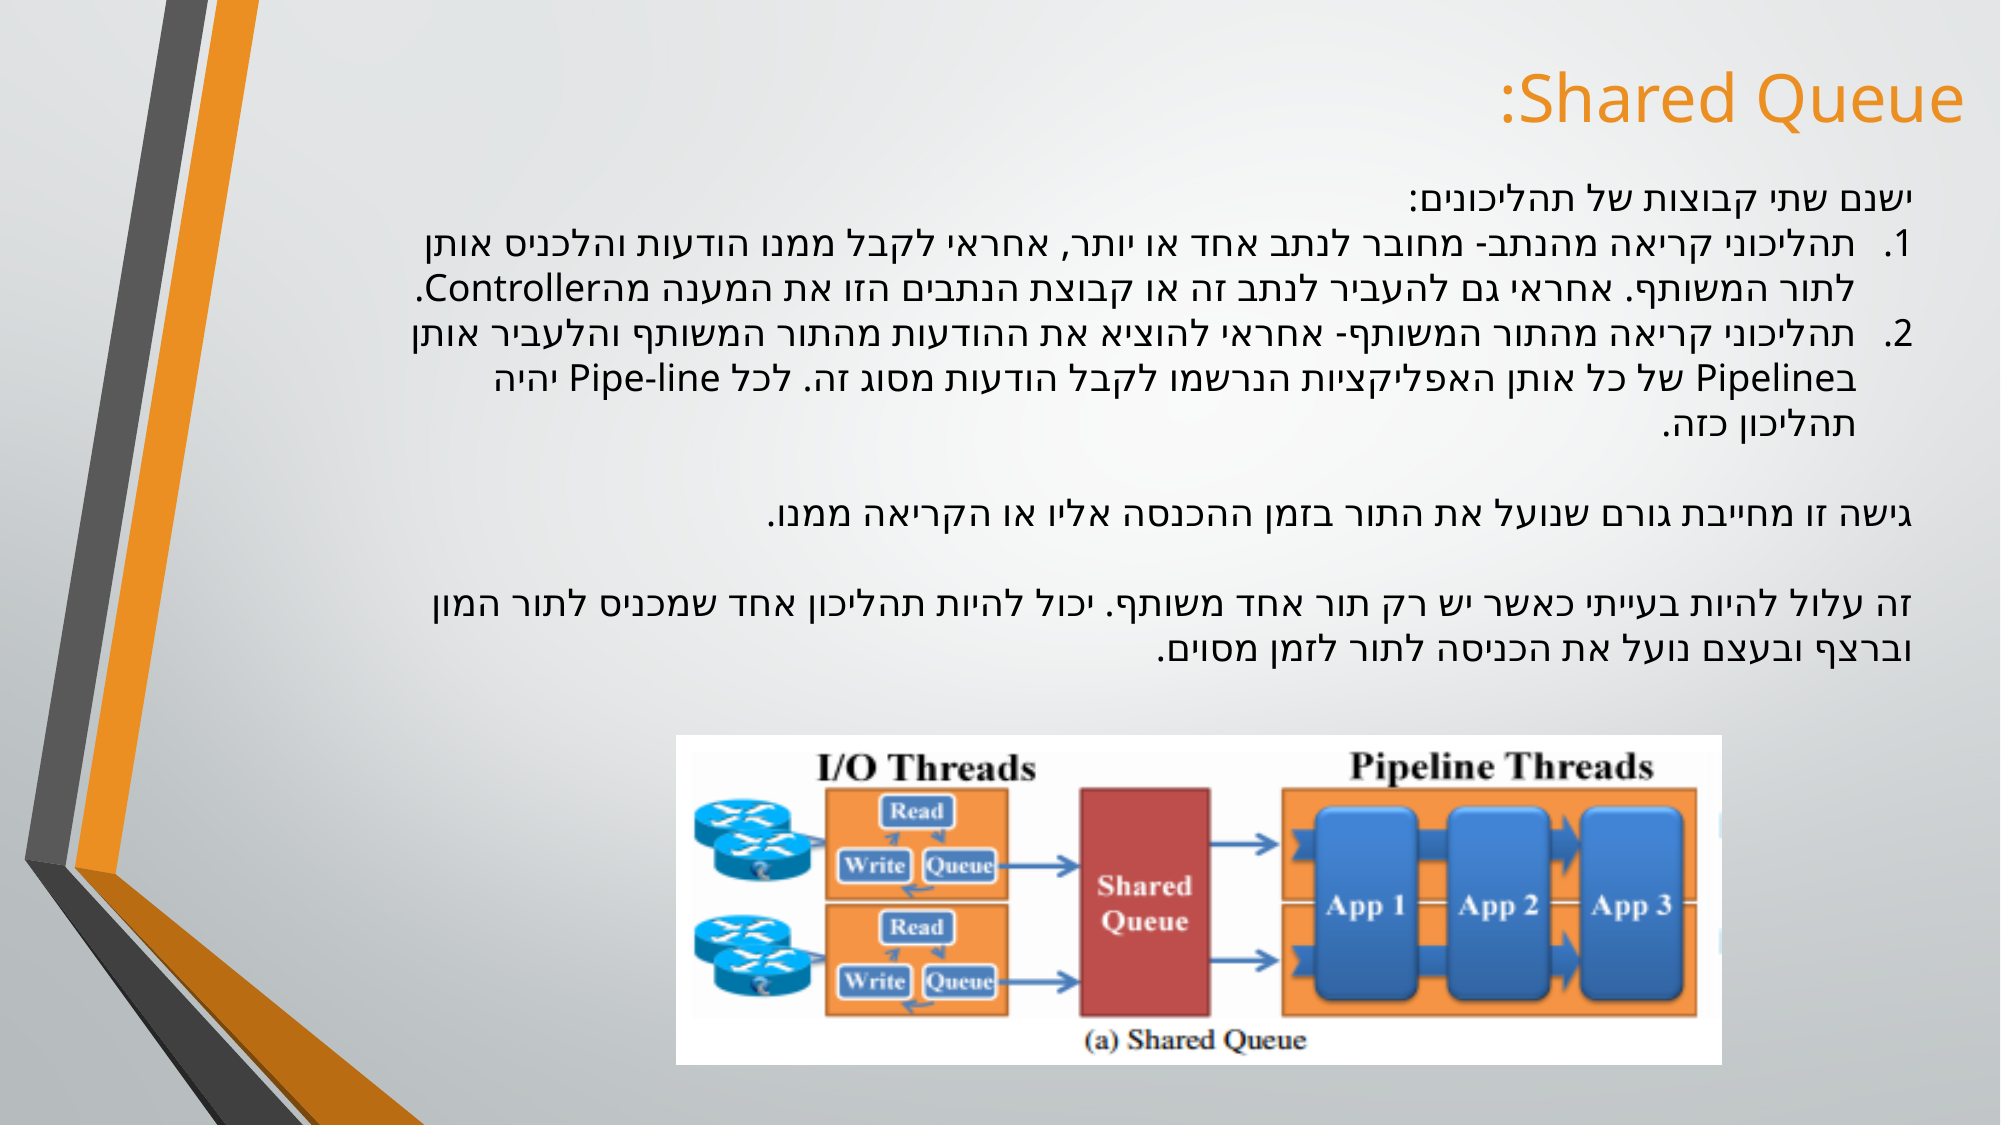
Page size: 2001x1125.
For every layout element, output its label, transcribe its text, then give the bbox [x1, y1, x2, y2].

text_box ישנם שתי קבוצות של תהליכונים: תהליכוני קריאה מהנתב- מחובר לנתב אחד או יותר, אחראי לקבל ממנו הודעות והלכניס אותן לתור המשותף. אחראי גם להעביר לנתב זה או קבוצת הנתבים הזו את המענה מהController. תהליכוני קריאה מהתור המשותף- אחראי להוציא את ההודעות מהתור המשותף והלעביר אותן בPipeline של כל אותן האפליקציות הנרשמו לקבל הודעות מסוג זה. לכל Pipe-line יהיה תהליכון כזה. גישה זו מחייבת גורם שנועל את התור בזמן ההכנסה אליו או הקריאה ממנו. זה עלול להיות בעייתי כאשר יש רק תור אחד משותף. יכול להיות תהליכון אחד שמכניס לתור המון וברצף ובעצם נועל את הכניסה לתור לזמן מסוים. [352, 166, 1929, 677]
picture [675, 735, 1722, 1065]
text_box Shared Queue: [1483, 48, 1982, 143]
